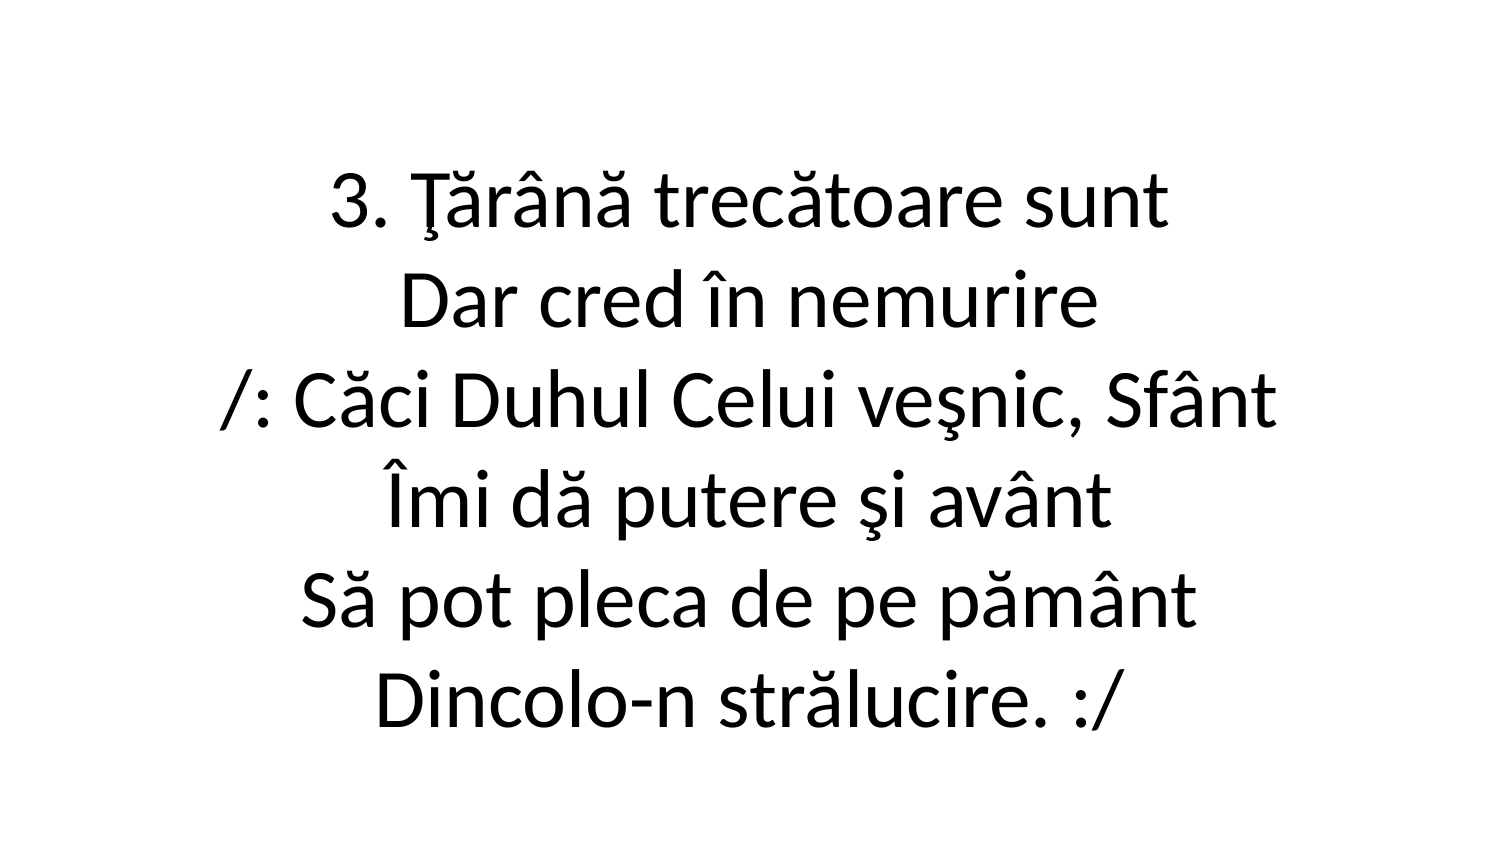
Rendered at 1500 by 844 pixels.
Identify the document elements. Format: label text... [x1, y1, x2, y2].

text_box 3. Ţărână trecătoare sunt Dar cred în nemurire /: Căci Duhul Celui veşnic, Sfânt Îmi dă putere şi avânt Să pot pleca de pe pământ Dincolo-n strălucire. :/ [205, 92, 1295, 752]
